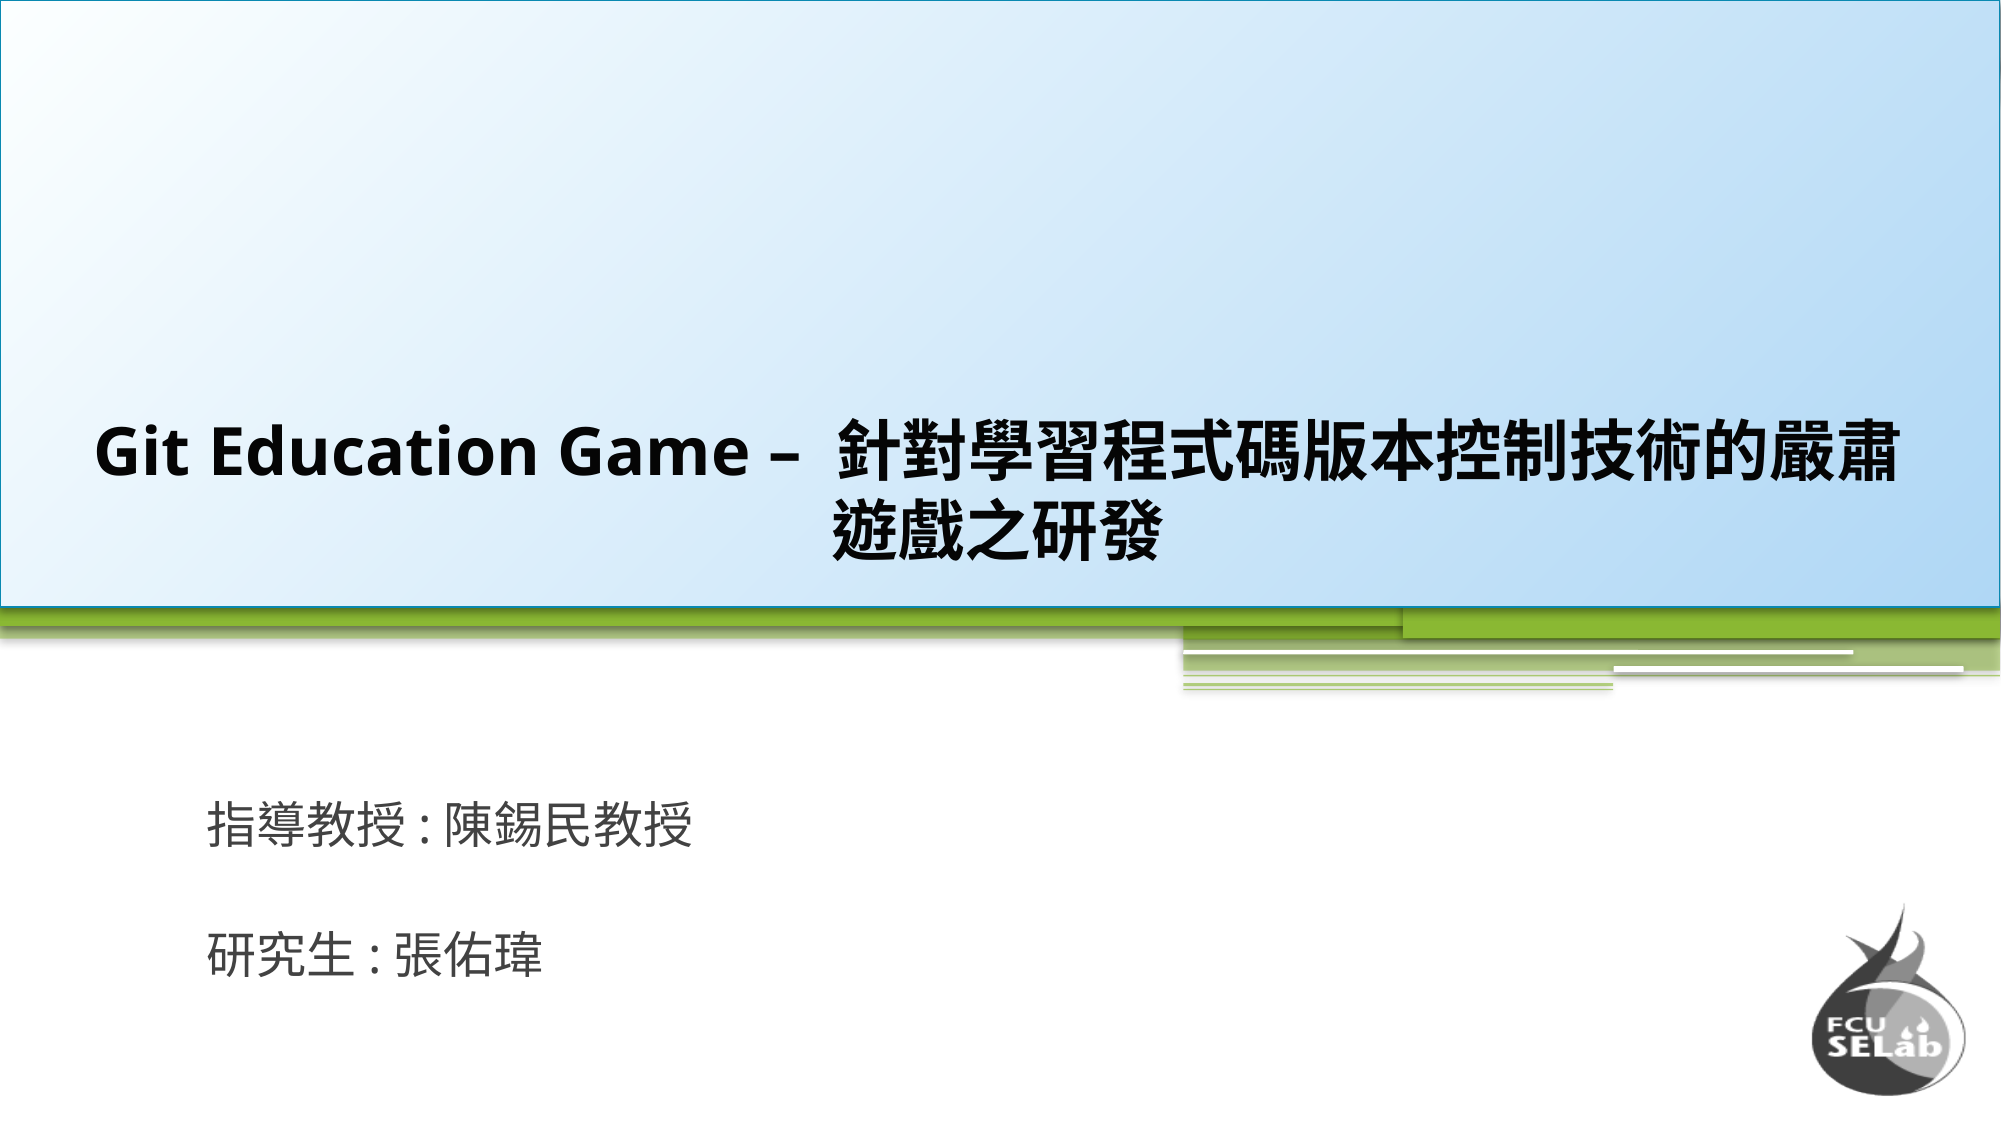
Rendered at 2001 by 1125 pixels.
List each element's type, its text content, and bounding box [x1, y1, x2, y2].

subtitle 指導教授:陳錫民教授 研究生:張佑瑋 [178, 655, 1819, 1105]
title Git Education Game – 針對學習程式碼版本控制技術的嚴肅遊戲之研發 [44, 338, 1953, 580]
picture [1819, 899, 2000, 1100]
